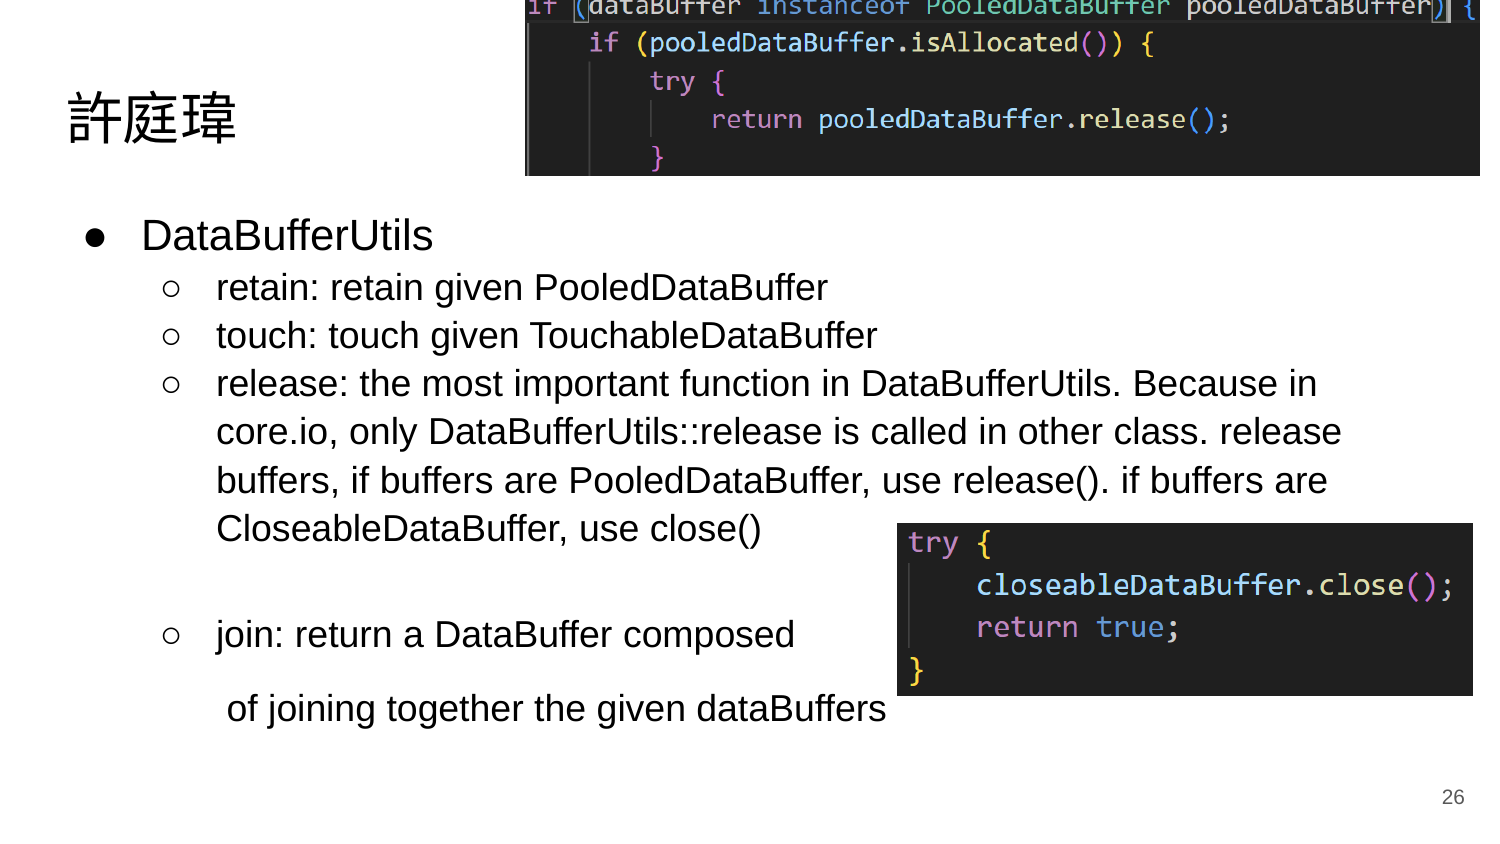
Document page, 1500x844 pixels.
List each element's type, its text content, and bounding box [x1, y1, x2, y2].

slide_number ‹#› [1389, 764, 1480, 830]
picture [897, 523, 1474, 696]
picture [524, 0, 1481, 177]
list DataBufferUtils retain: retain given PooledDataBuffer touch: touch given TouchableDataBuffer release: the most important function in DataBufferUtils. Because in core.io, only DataBufferUtils::release is called in other class. release buffers, if buffers are PooledDataBuffer, use release(). if buffers are CloseableDataBuffer, use close() join: return a DataBuffer composed of joining together the given dataBuffers [51, 189, 1449, 834]
title 許庭瑋 [51, 72, 519, 167]
